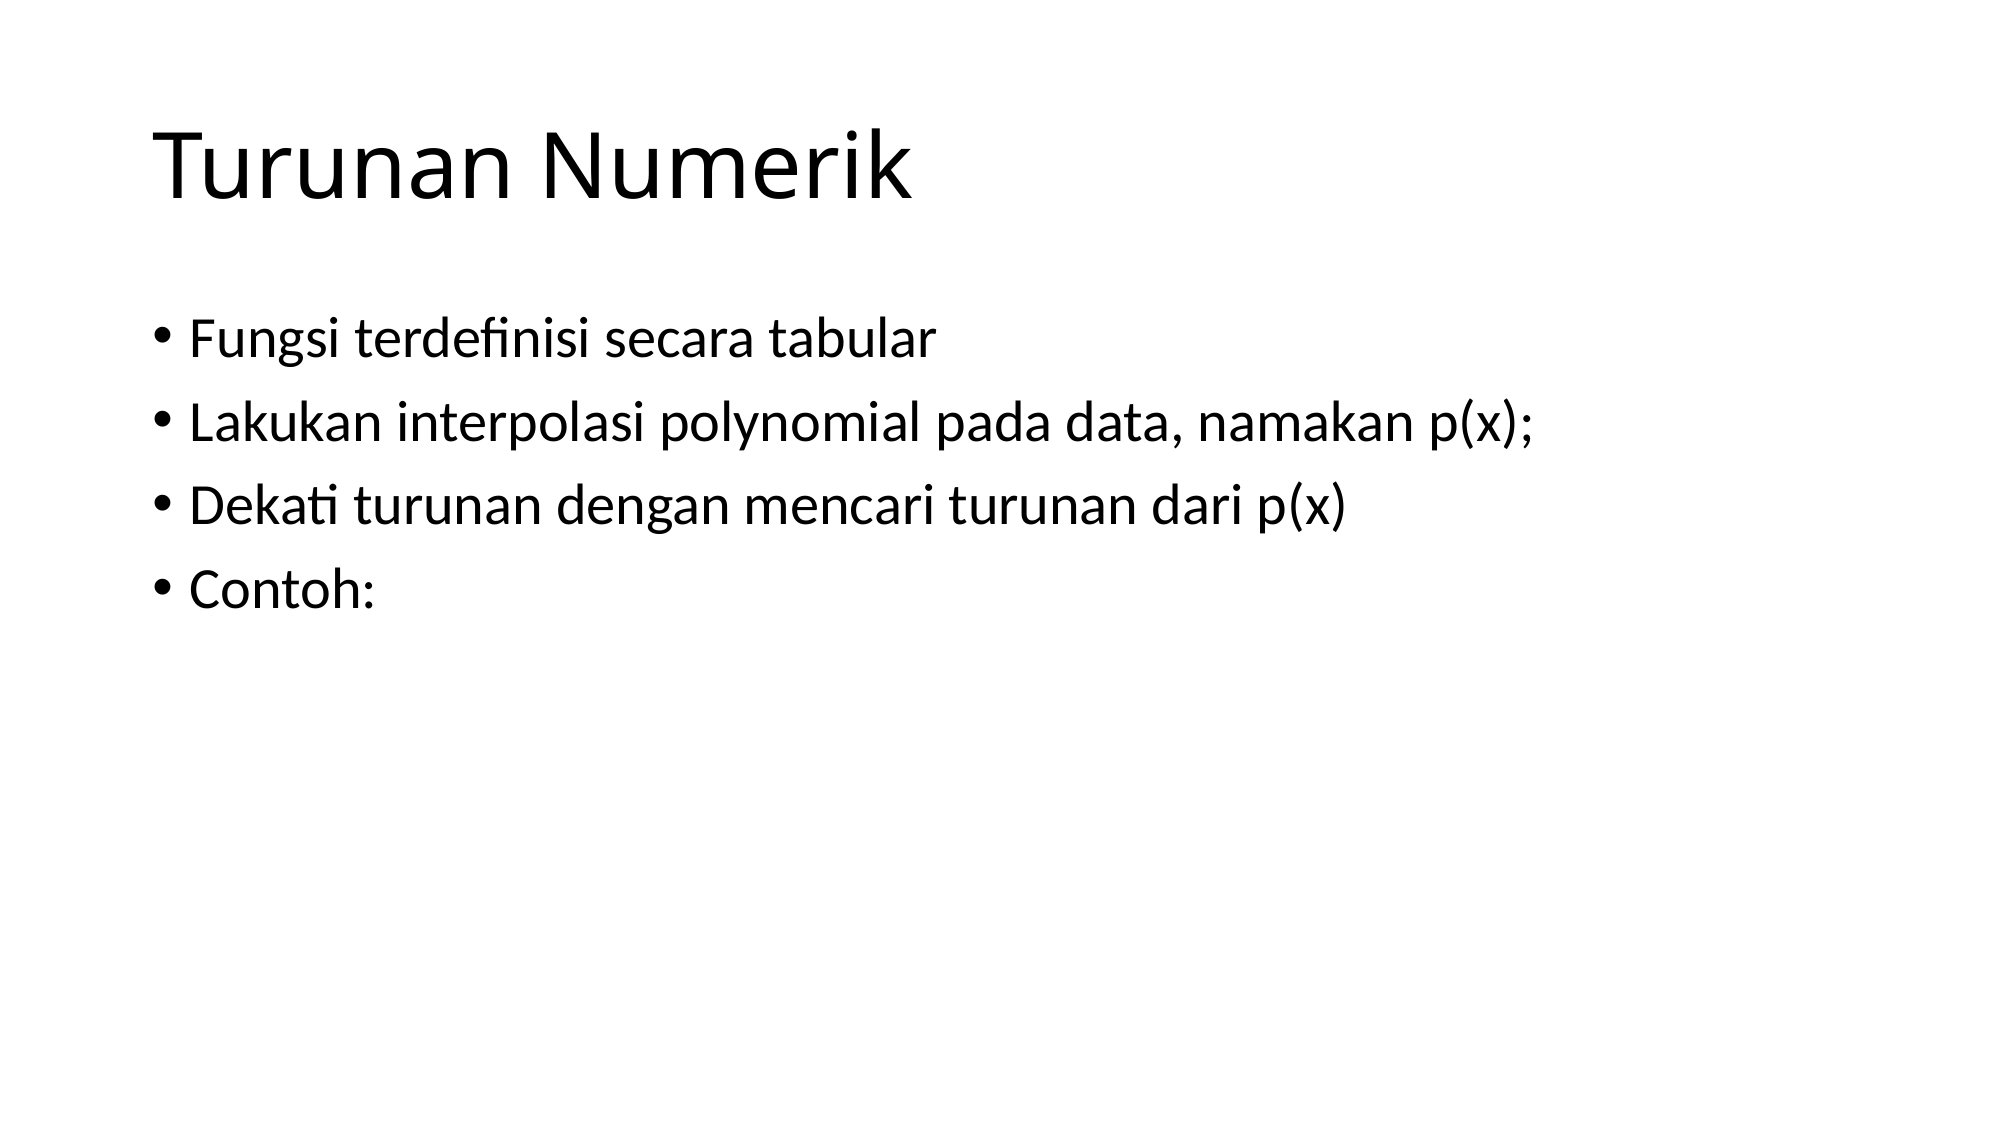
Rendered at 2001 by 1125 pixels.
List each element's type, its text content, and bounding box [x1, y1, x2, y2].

title Turunan Numerik [137, 59, 1863, 278]
